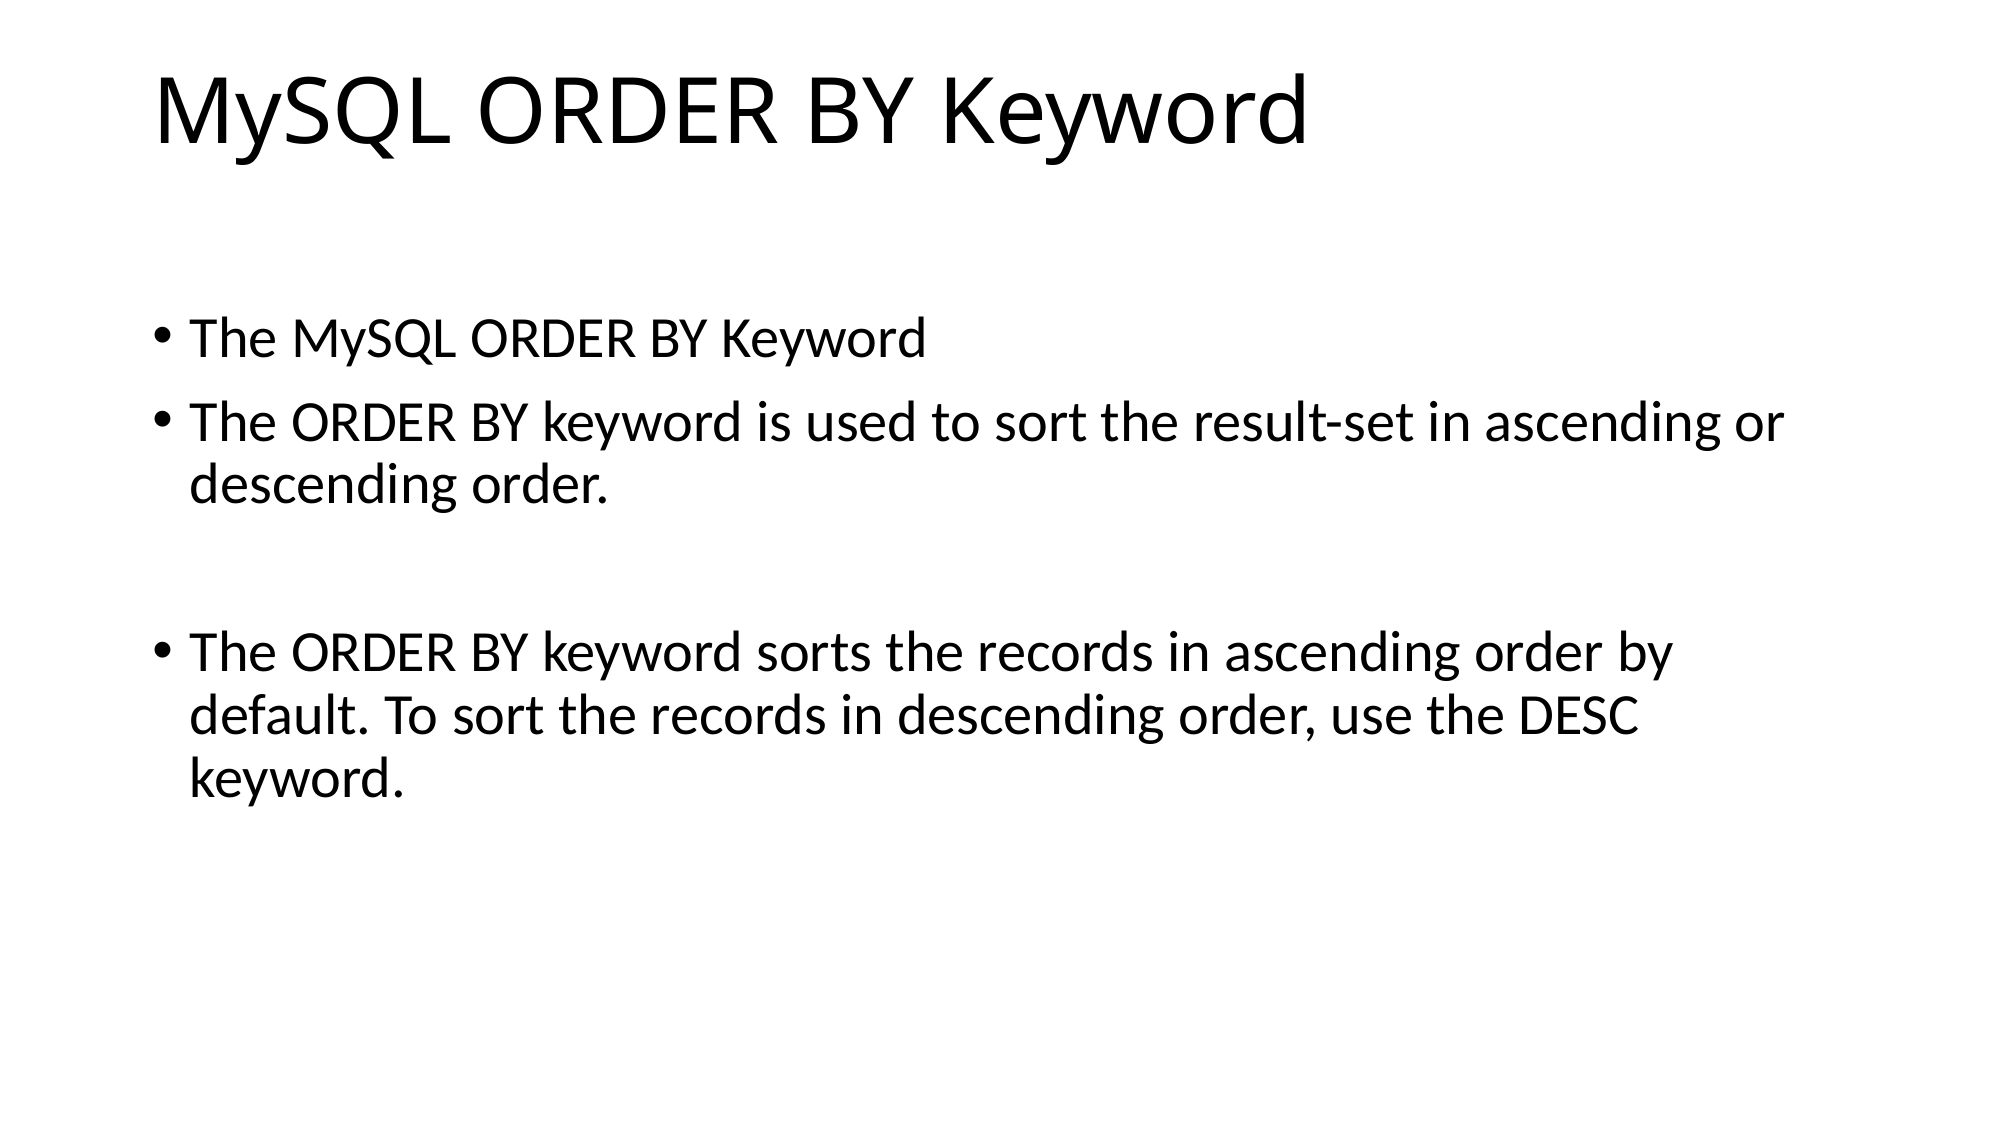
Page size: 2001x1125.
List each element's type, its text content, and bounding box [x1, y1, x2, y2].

title MySQL ORDER BY Keyword [137, 59, 1863, 278]
list The MySQL ORDER BY Keyword The ORDER BY keyword is used to sort the result-set in ascending or descending order. The ORDER BY keyword sorts the records in ascending order by default. To sort the records in descending order, use the DESC keyword. [137, 299, 1863, 1014]
